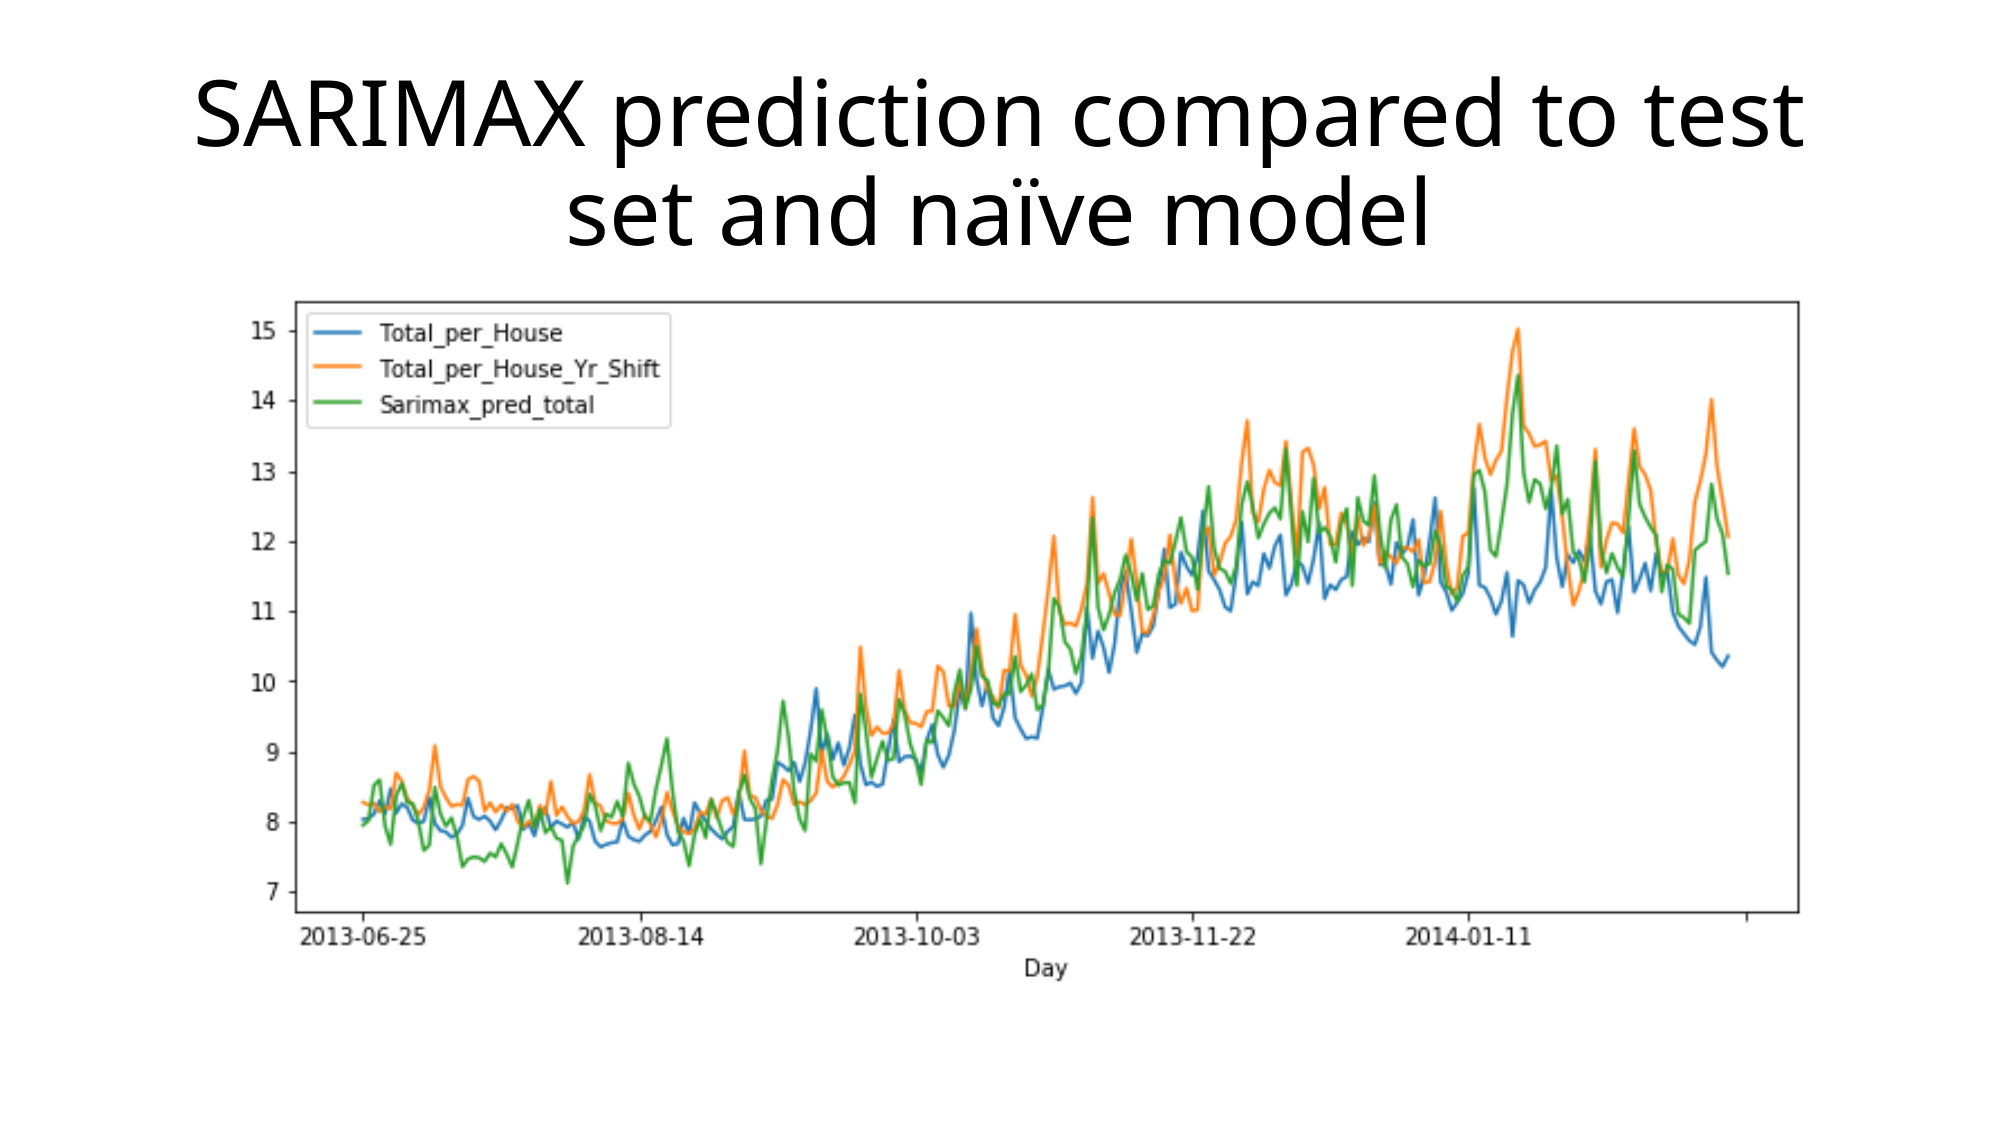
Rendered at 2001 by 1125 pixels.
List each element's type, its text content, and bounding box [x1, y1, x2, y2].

text_box SARIMAX prediction compared to test set and naïve model [137, 59, 1863, 278]
picture [226, 277, 1863, 1004]
